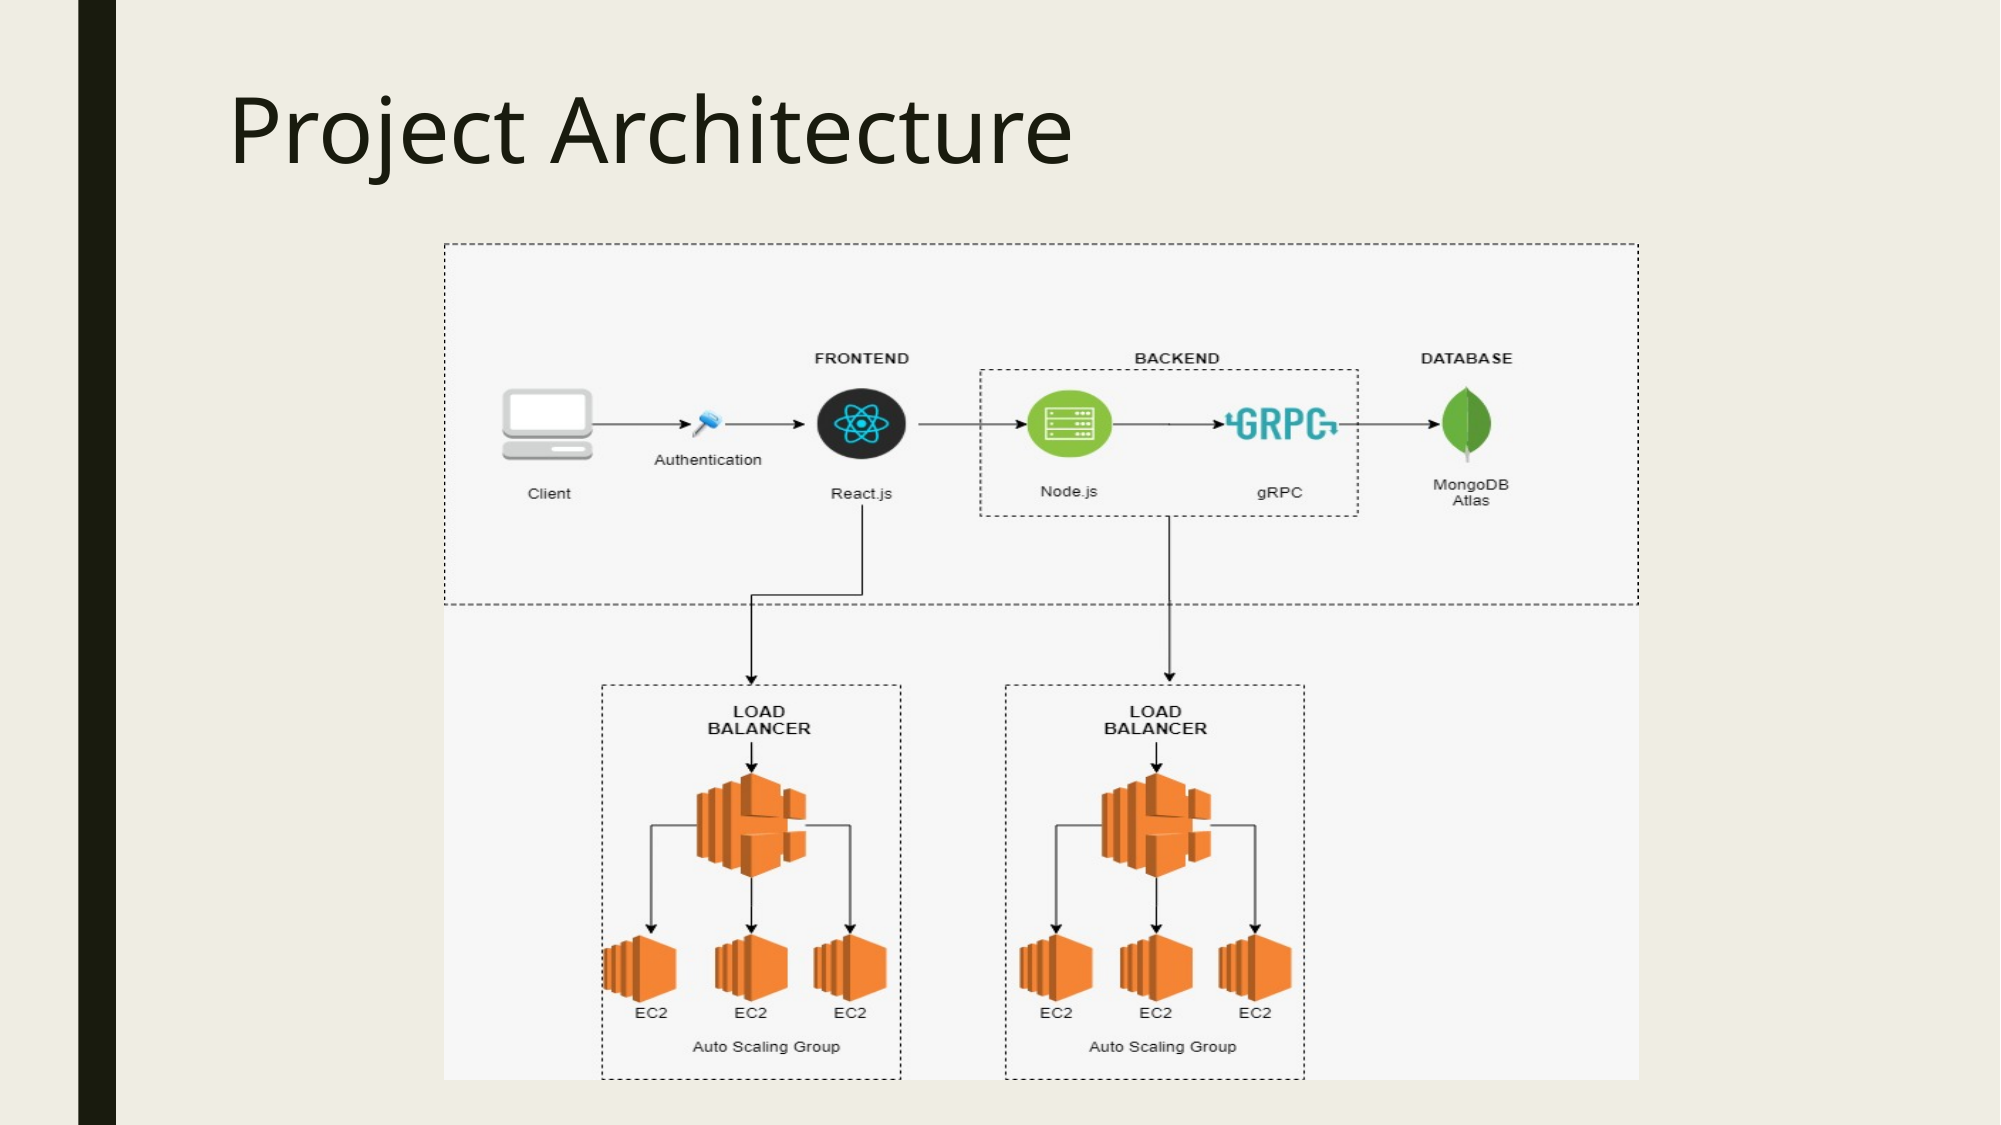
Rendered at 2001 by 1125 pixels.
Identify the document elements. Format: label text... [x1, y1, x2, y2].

title Project Architecture [212, 77, 1788, 222]
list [444, 243, 1639, 1080]
